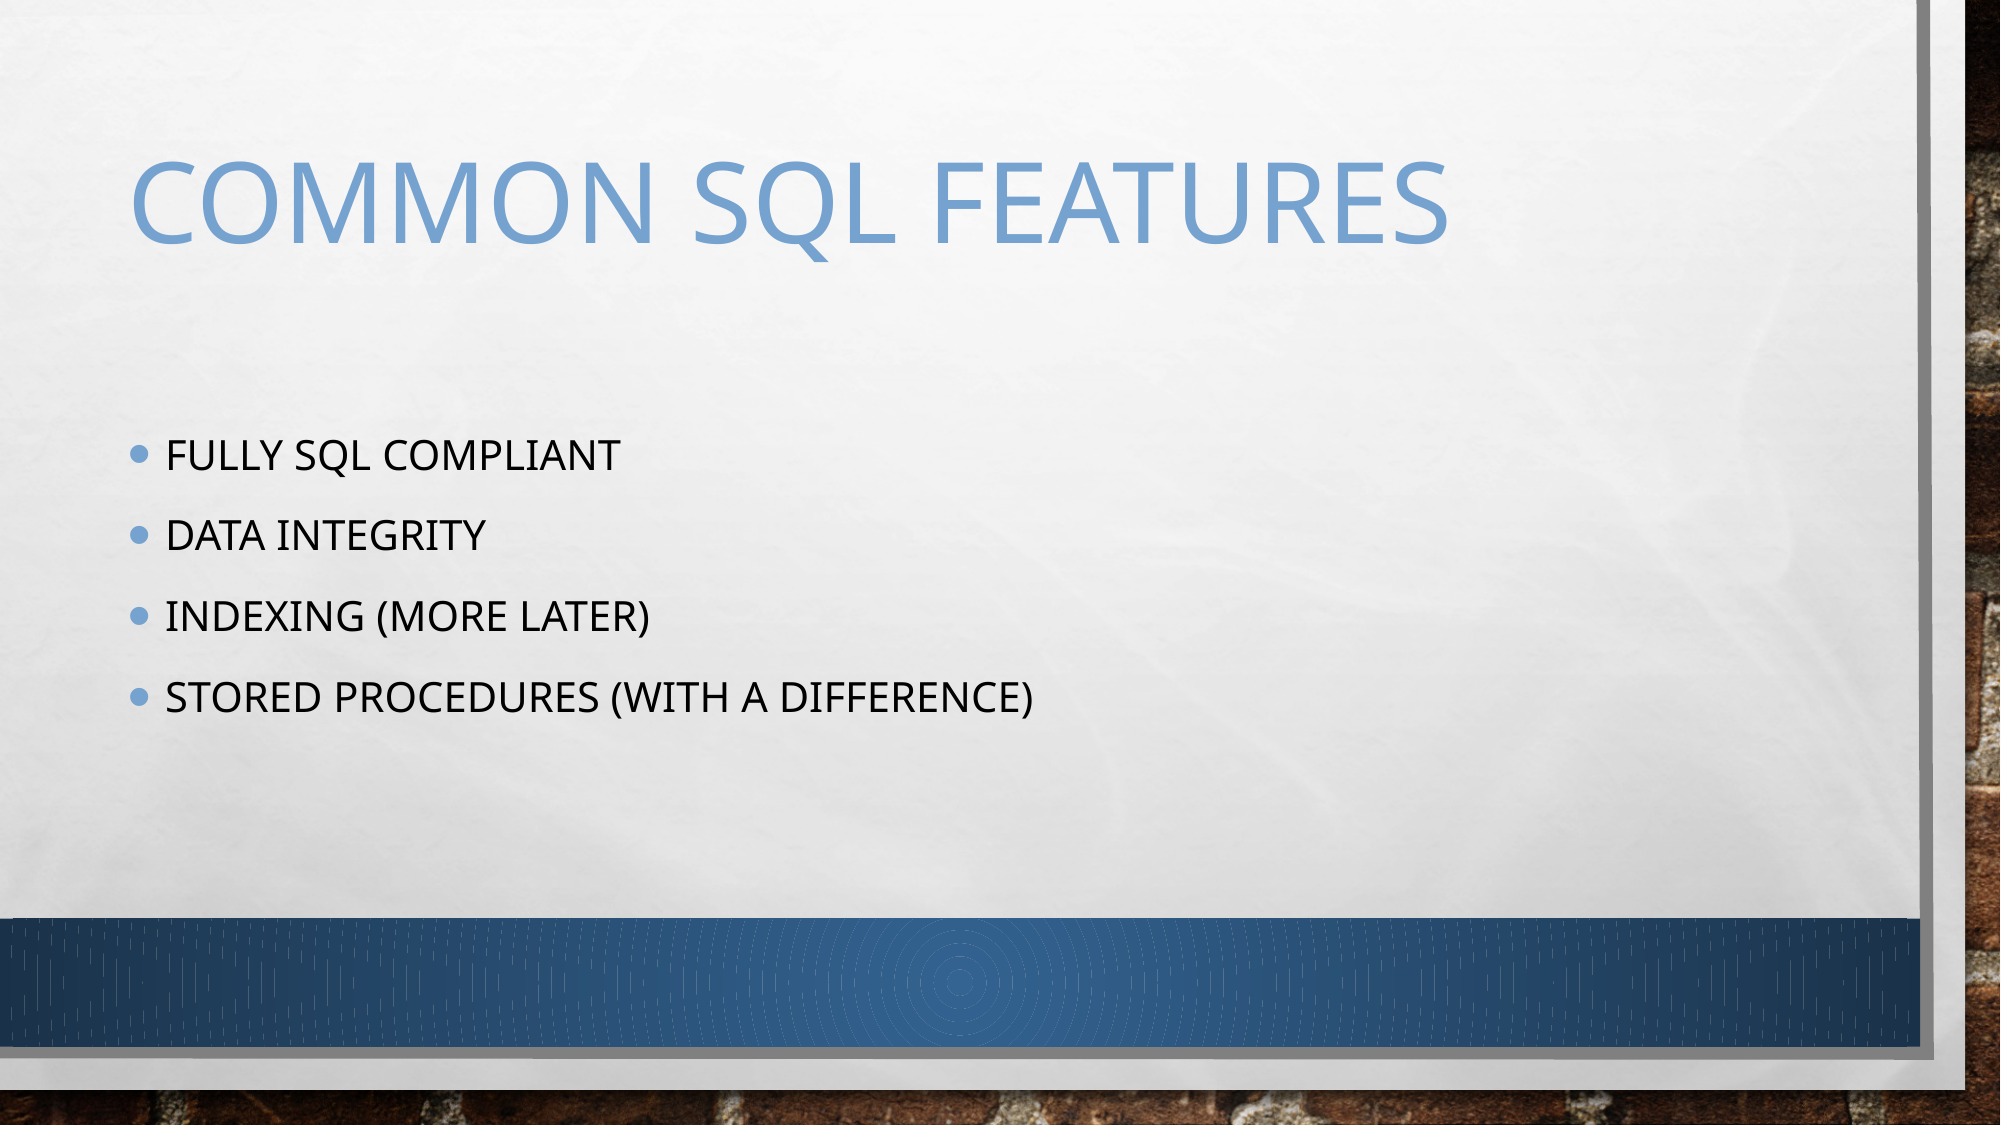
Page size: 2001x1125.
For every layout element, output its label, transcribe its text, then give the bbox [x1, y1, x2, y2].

list Fully sql compliant Data integrity Indexing (more later) Stored procedures (with a difference) [112, 338, 1818, 882]
title common sql features [112, 112, 1818, 302]
picture [0, 0, 2000, 1125]
